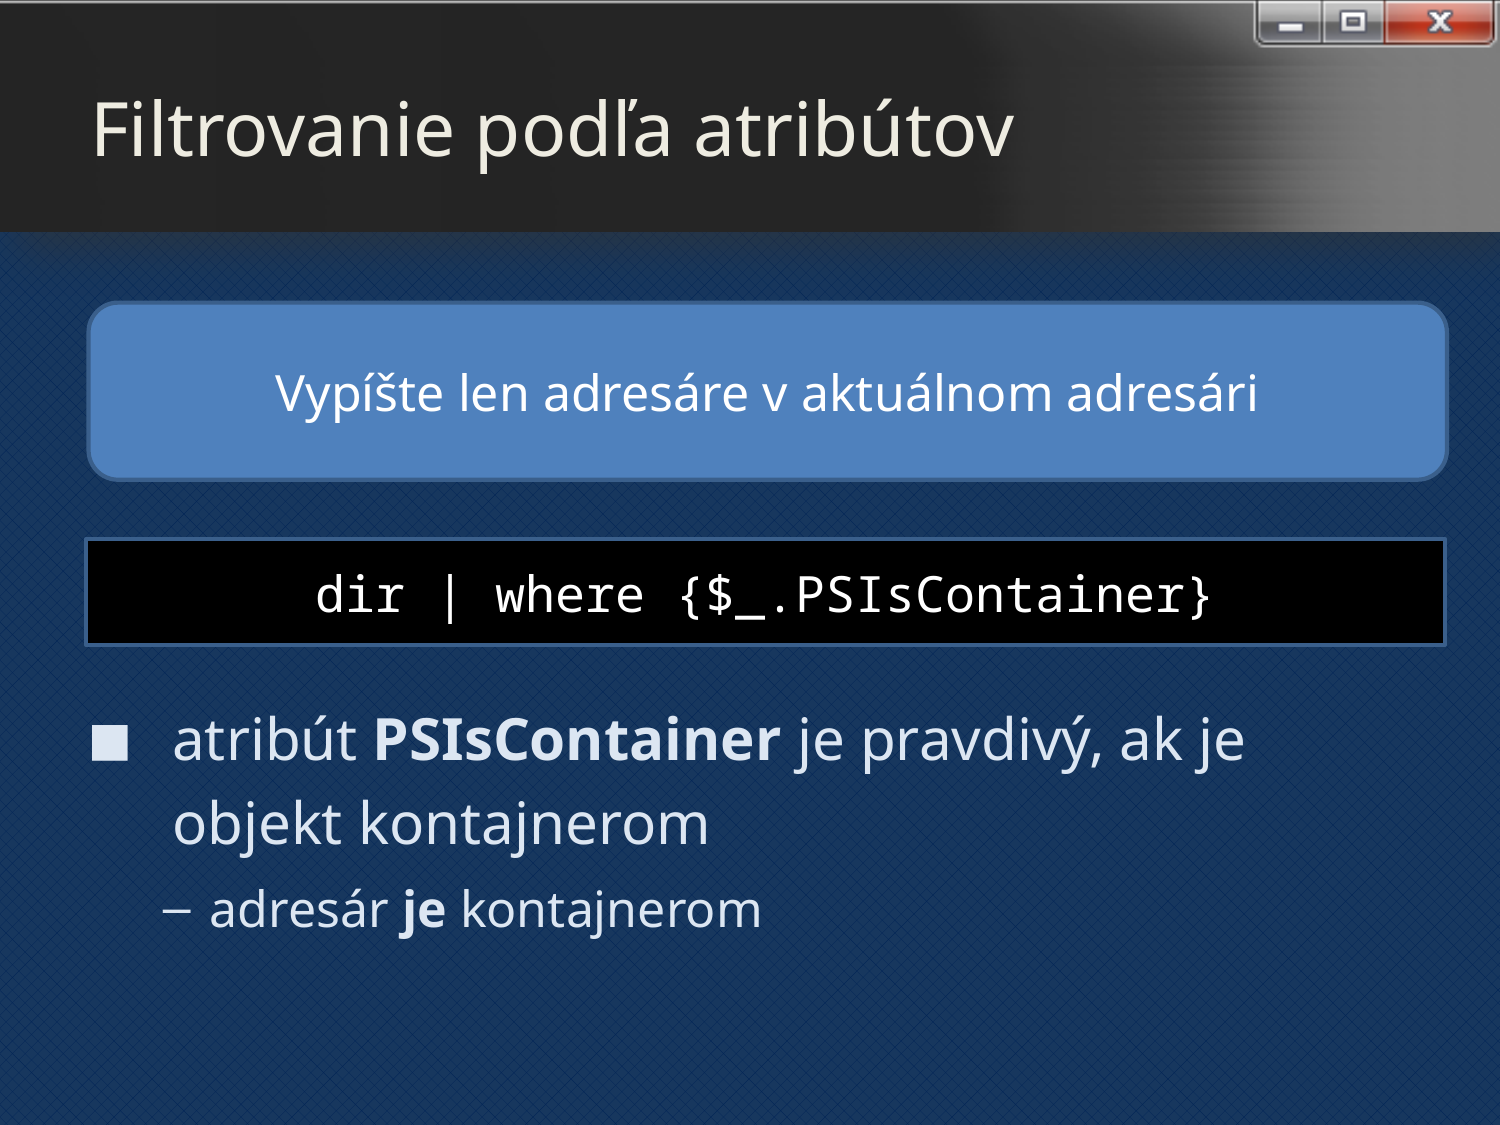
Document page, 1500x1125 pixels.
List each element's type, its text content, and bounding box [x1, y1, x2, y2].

title Filtrovanie podľa atribútov [75, 45, 1425, 209]
text_box dir | where {$_.PSIsContainer} [84, 537, 1447, 647]
text_box Vypíšte len adresáre v aktuálnom adresári [86, 300, 1450, 482]
picture [0, 0, 1500, 232]
list atribút PSIsContainer je pravdivý, ak je objekt kontajnerom adresár je kontajnerom [72, 680, 1423, 1125]
